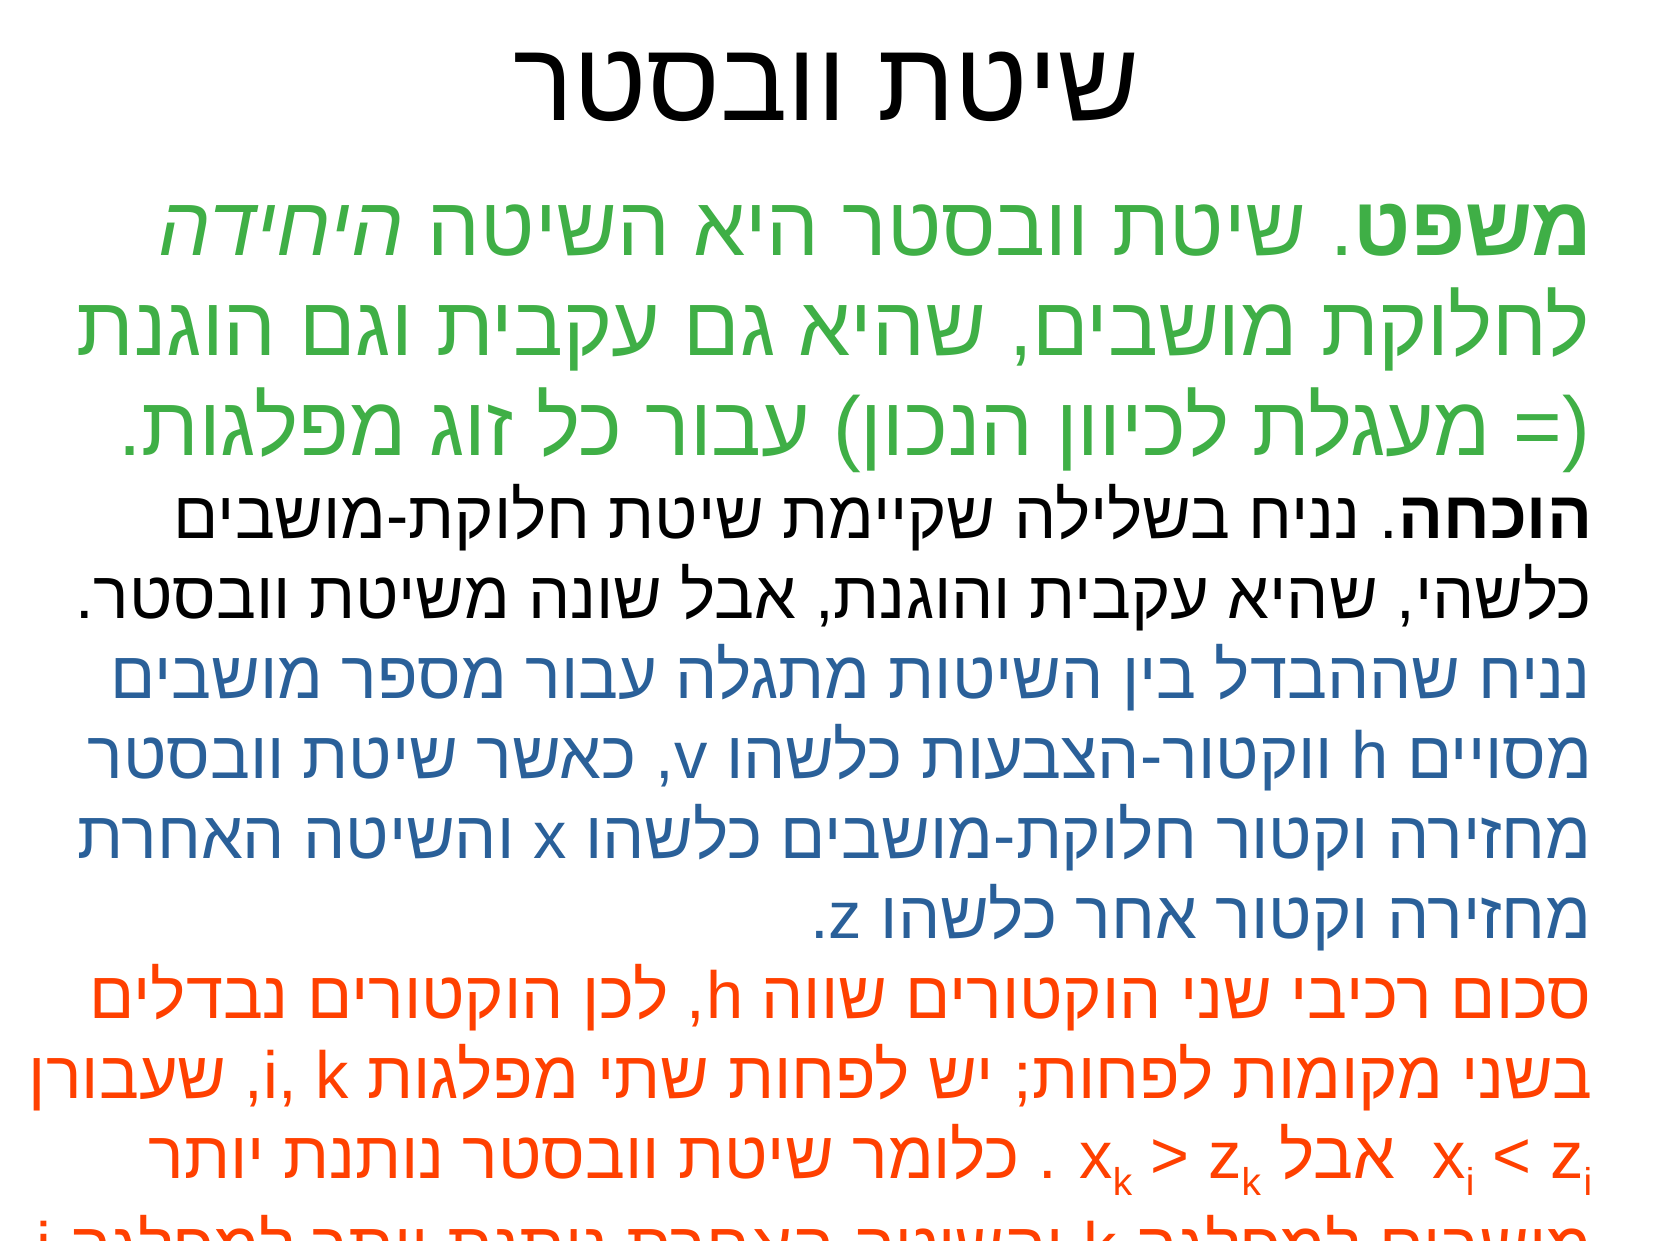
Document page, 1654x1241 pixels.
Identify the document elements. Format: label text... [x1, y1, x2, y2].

title שיטת וובסטר [0, 0, 1654, 150]
text_box משפט. שיטת וובסטר היא השיטה היחידה לחלוקת מושבים, שהיא גם עקבית וגם הוגנת (= מעגלת לכיוון הנכון) עבור כל זוג מפלגות. הוכחה. נניח בשלילה שקיימת שיטת חלוקת-מושבים כלשהי, שהיא עקבית והוגנת, אבל שונה משיטת וובסטר. נניח שההבדל בין השיטות מתגלה עבור מספר מושבים מסויים h ווקטור-הצבעות כלשהו v, כאשר שיטת וובסטר מחזירה וקטור חלוקת-מושבים כלשהו x והשיטה האחרת מחזירה וקטור אחר כלשהו z. סכום רכיבי שני הוקטורים שווה h, לכן הוקטורים נבדלים בשני מקומות לפחות; יש לפחות שתי מפלגות i, k, שעבורן xi < zi אבל xk > zk . כלומר שיטת וובסטר נותנת יותר מושבים למפלגה k והשיטה האחרת נותנת יותר למפלגה i. [0, 164, 1607, 1207]
